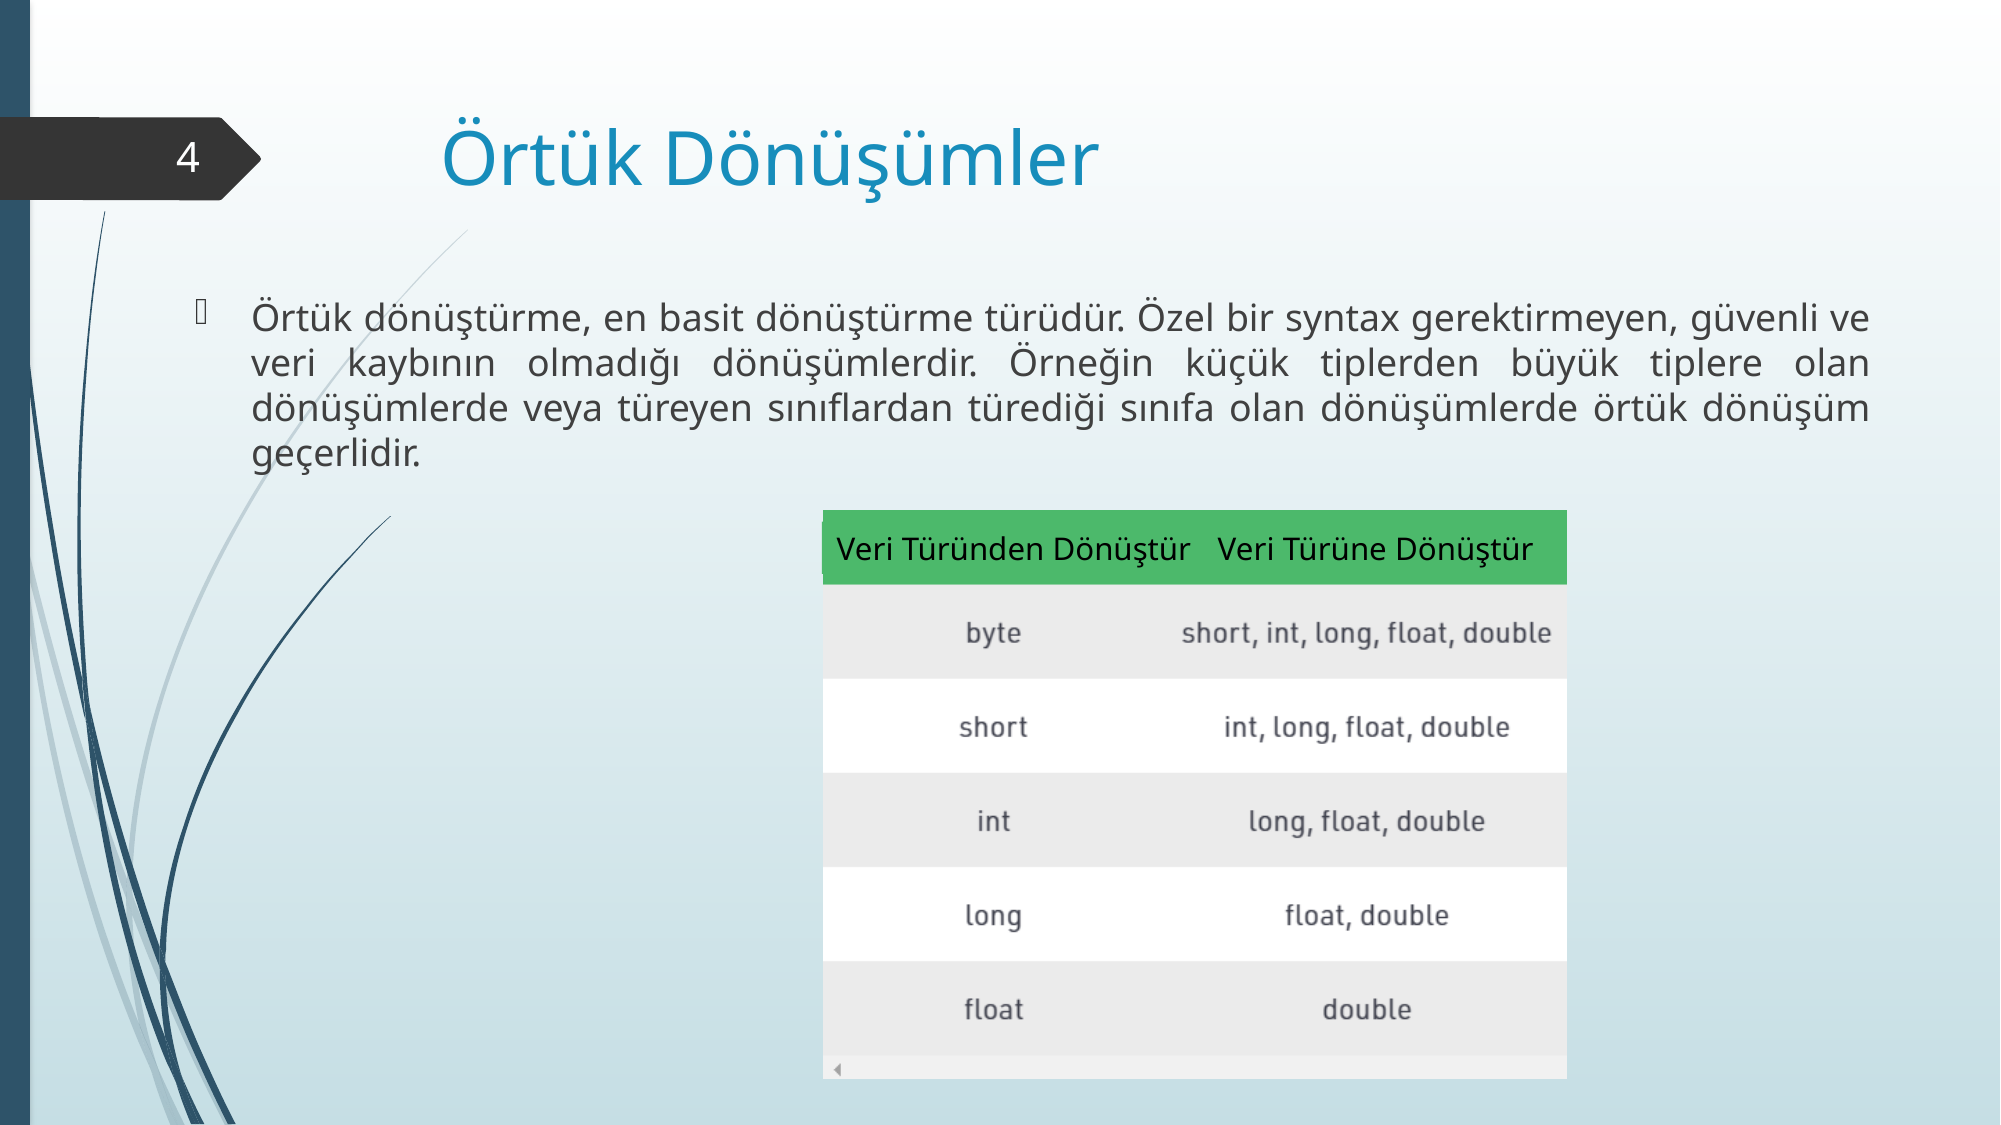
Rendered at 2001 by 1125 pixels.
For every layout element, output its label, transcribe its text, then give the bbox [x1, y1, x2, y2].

slide_number 4 [87, 129, 216, 190]
title Örtük Dönüşümler [425, 102, 1888, 286]
list Örtük dönüştürme, en basit dönüştürme türüdür. Özel bir syntax gerektirmeyen, güvenli ve veri kaybının olmadığı dönüşümlerdir. Örneğin küçük tiplerden büyük tiplere olan dönüşümlerde veya türeyen sınıflardan türediği sınıfa olan dönüşümlerde örtük dönüşüm geçerlidir. [179, 286, 1888, 1039]
picture [822, 510, 1567, 1079]
